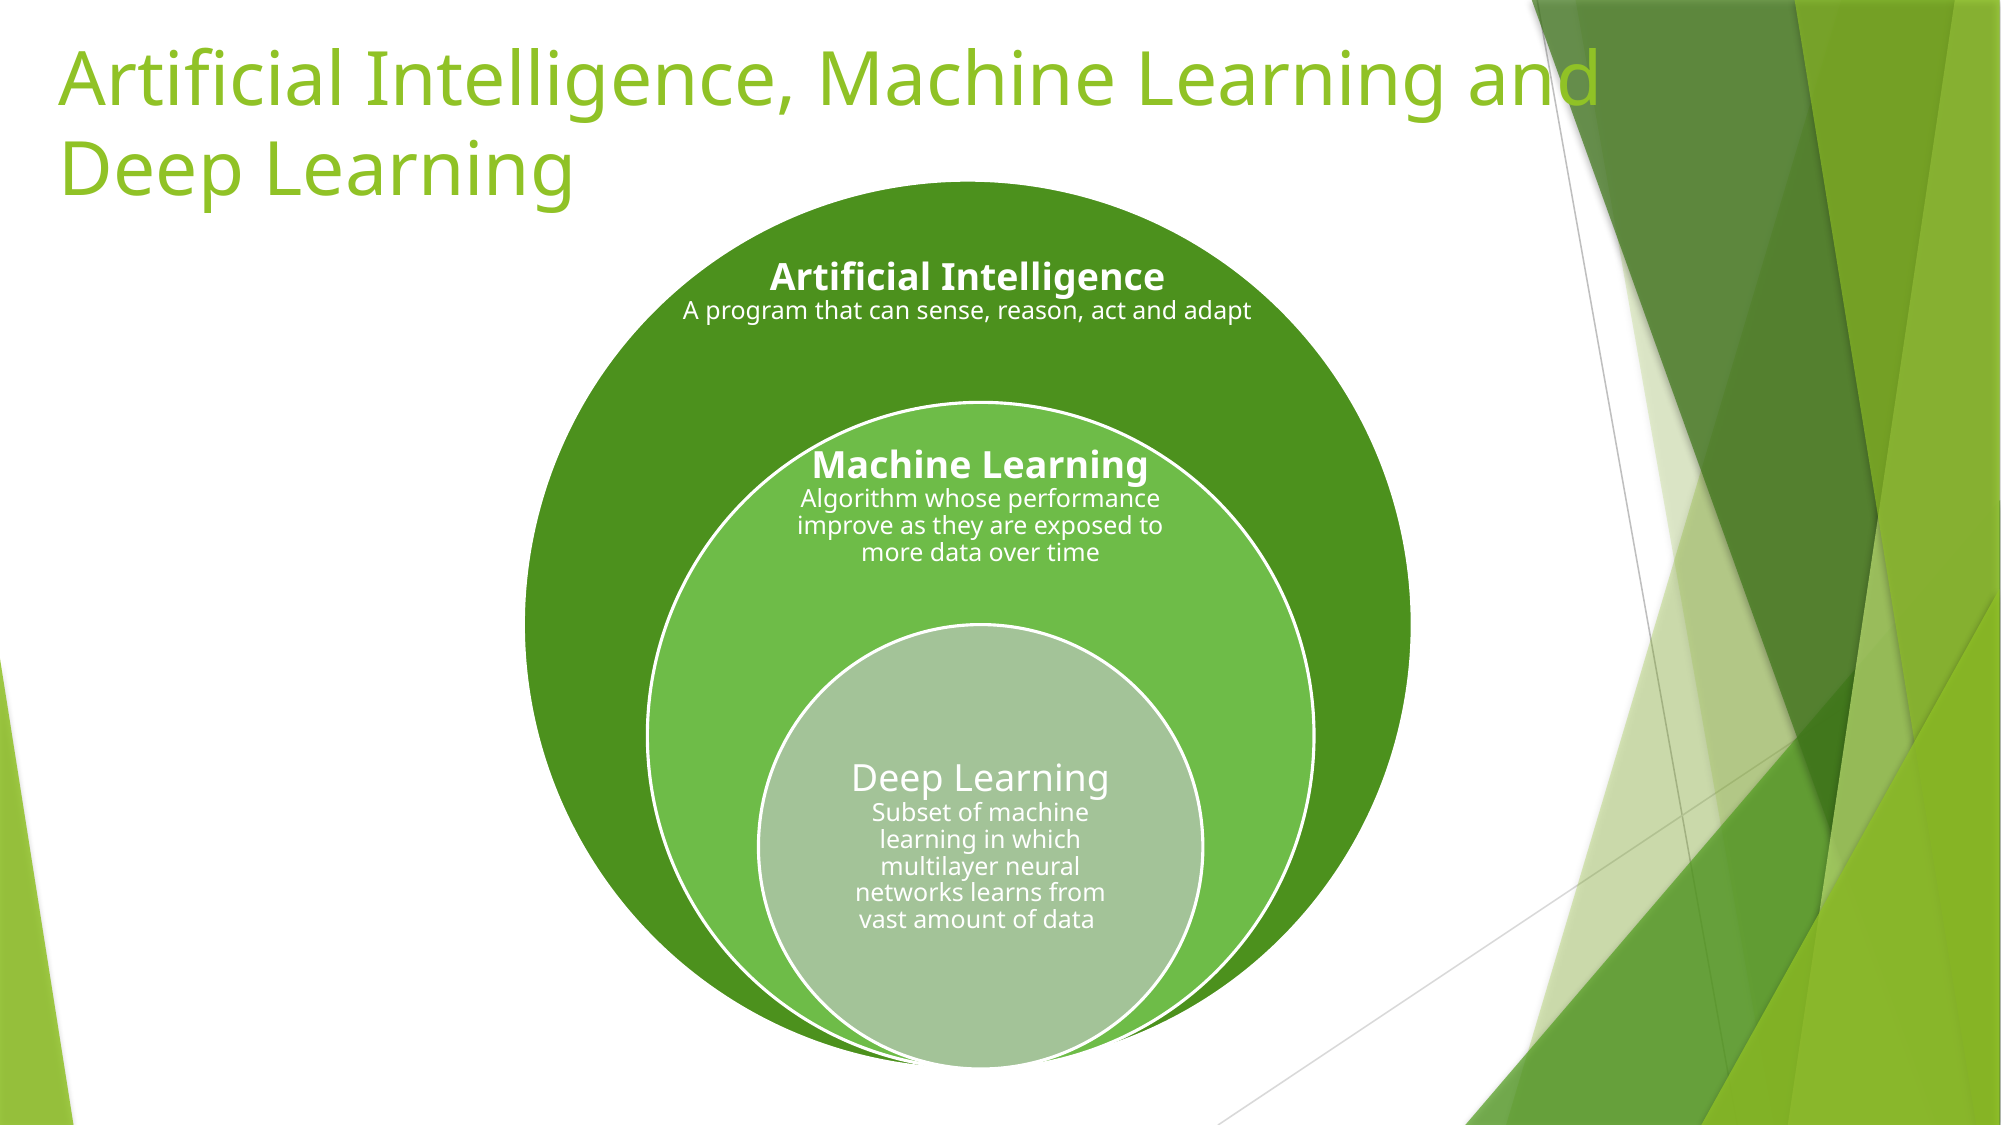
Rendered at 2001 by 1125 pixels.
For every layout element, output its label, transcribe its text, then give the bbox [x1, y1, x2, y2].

title Artificial Intelligence, Machine Learning and Deep Learning [43, 22, 1706, 262]
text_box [313, 179, 1648, 1070]
